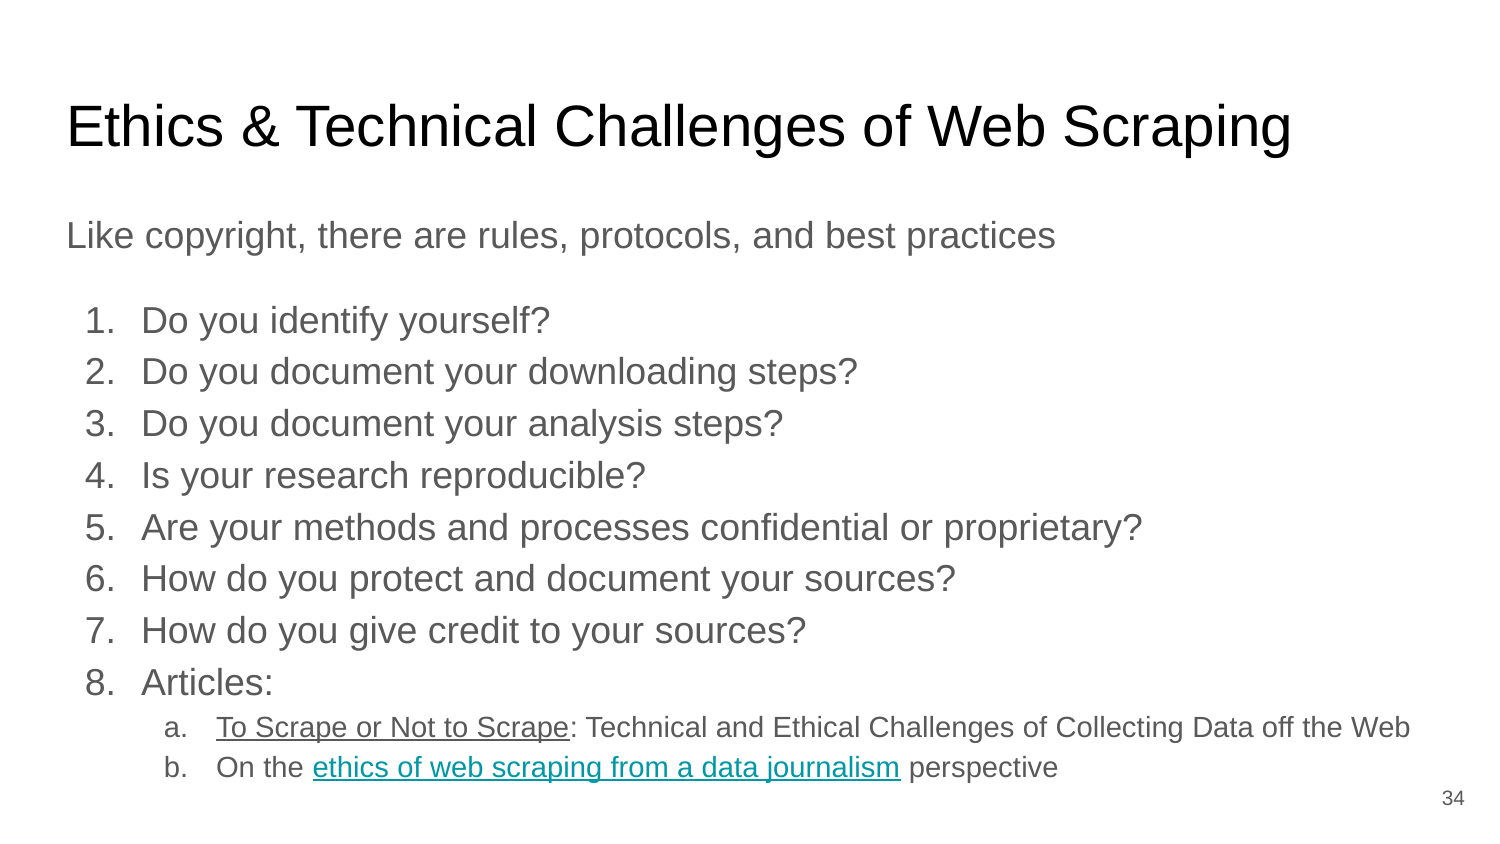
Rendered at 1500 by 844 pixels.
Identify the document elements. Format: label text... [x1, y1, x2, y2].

title Ethics & Technical Challenges of Web Scraping [51, 72, 1449, 167]
slide_number 34 [1389, 764, 1480, 830]
list Like copyright, there are rules, protocols, and best practices Do you identify yourself? Do you document your downloading steps? Do you document your analysis steps? Is your research reproducible? Are your methods and processes confidential or proprietary? How do you protect and document your sources? How do you give credit to your sources? Articles: To Scrape or Not to Scrape: Technical and Ethical Challenges of Collecting Data off the Web On the ethics of web scraping from a data journalism perspective [51, 189, 1449, 750]
